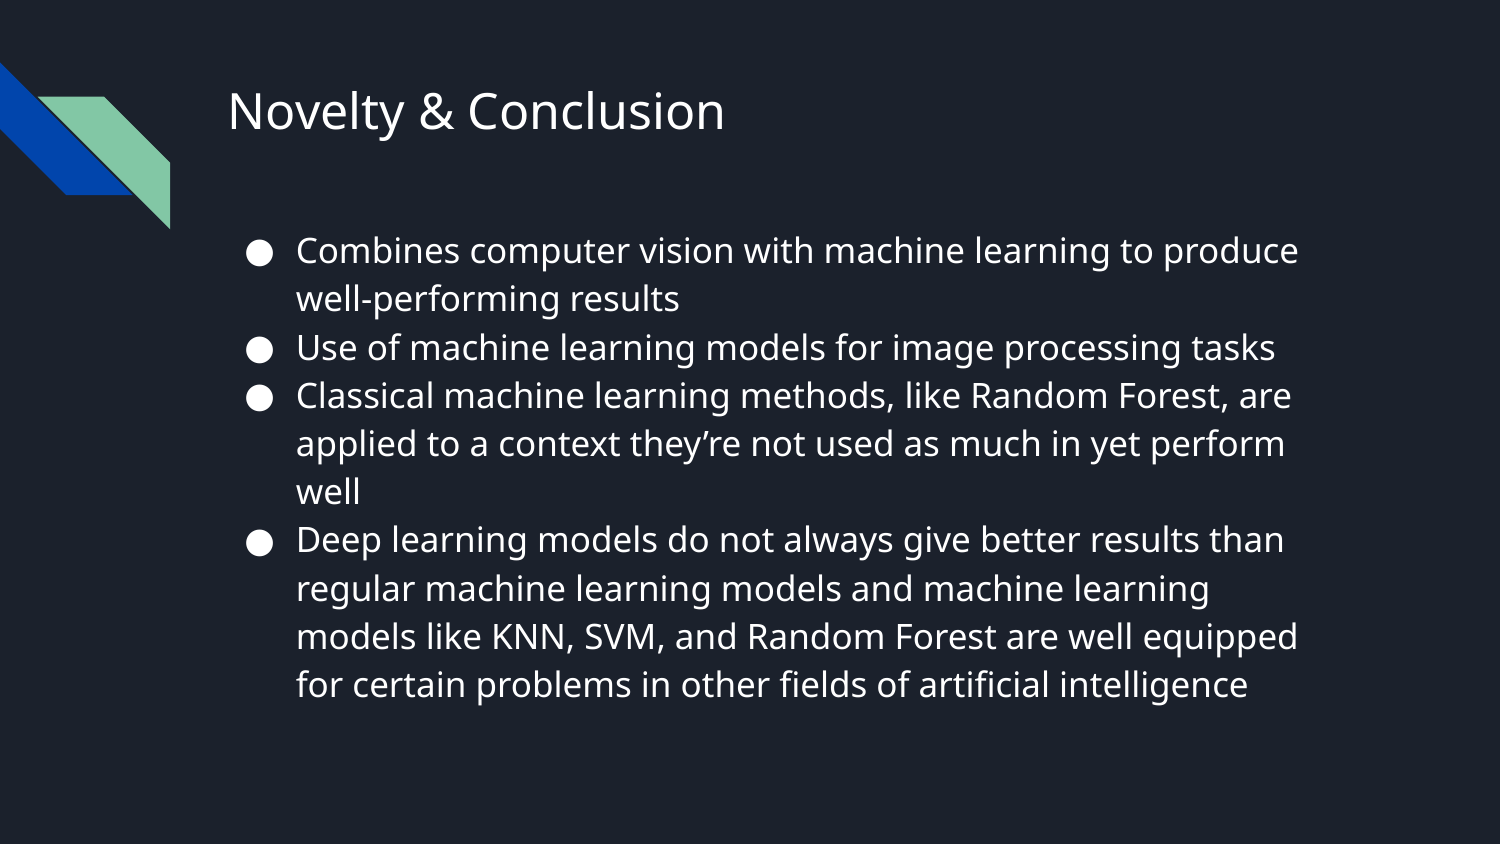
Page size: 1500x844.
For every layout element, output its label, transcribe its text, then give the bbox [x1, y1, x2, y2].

list Combines computer vision with machine learning to produce well-performing results Use of machine learning models for image processing tasks Classical machine learning methods, like Random Forest, are applied to a context they’re not used as much in yet perform well Deep learning models do not always give better results than regular machine learning models and machine learning models like KNN, SVM, and Random Forest are well equipped for certain problems in other fields of artificial intelligence [212, 207, 1320, 738]
title Novelty & Conclusion [212, 64, 1368, 215]
